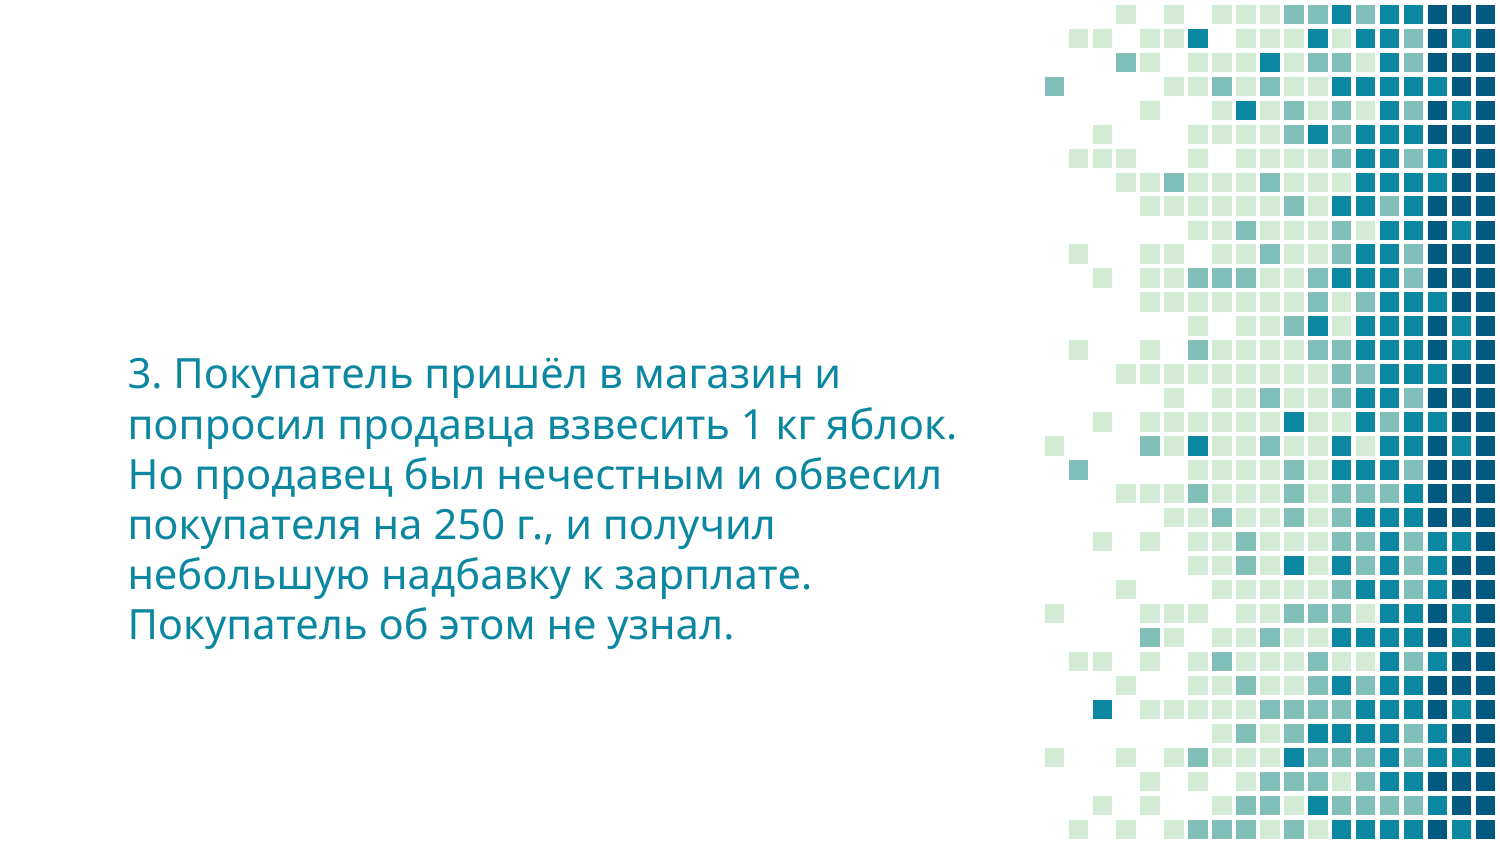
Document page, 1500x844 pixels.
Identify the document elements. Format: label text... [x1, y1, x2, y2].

title 3. Покупатель пришёл в магазин и попросил продавца взвесить 1 кг яблок. Но продавец был нечестным и обвесил покупателя на 250 г., и получил небольшую надбавку к зарплате. Покупатель об этом не узнал. [112, 472, 977, 663]
